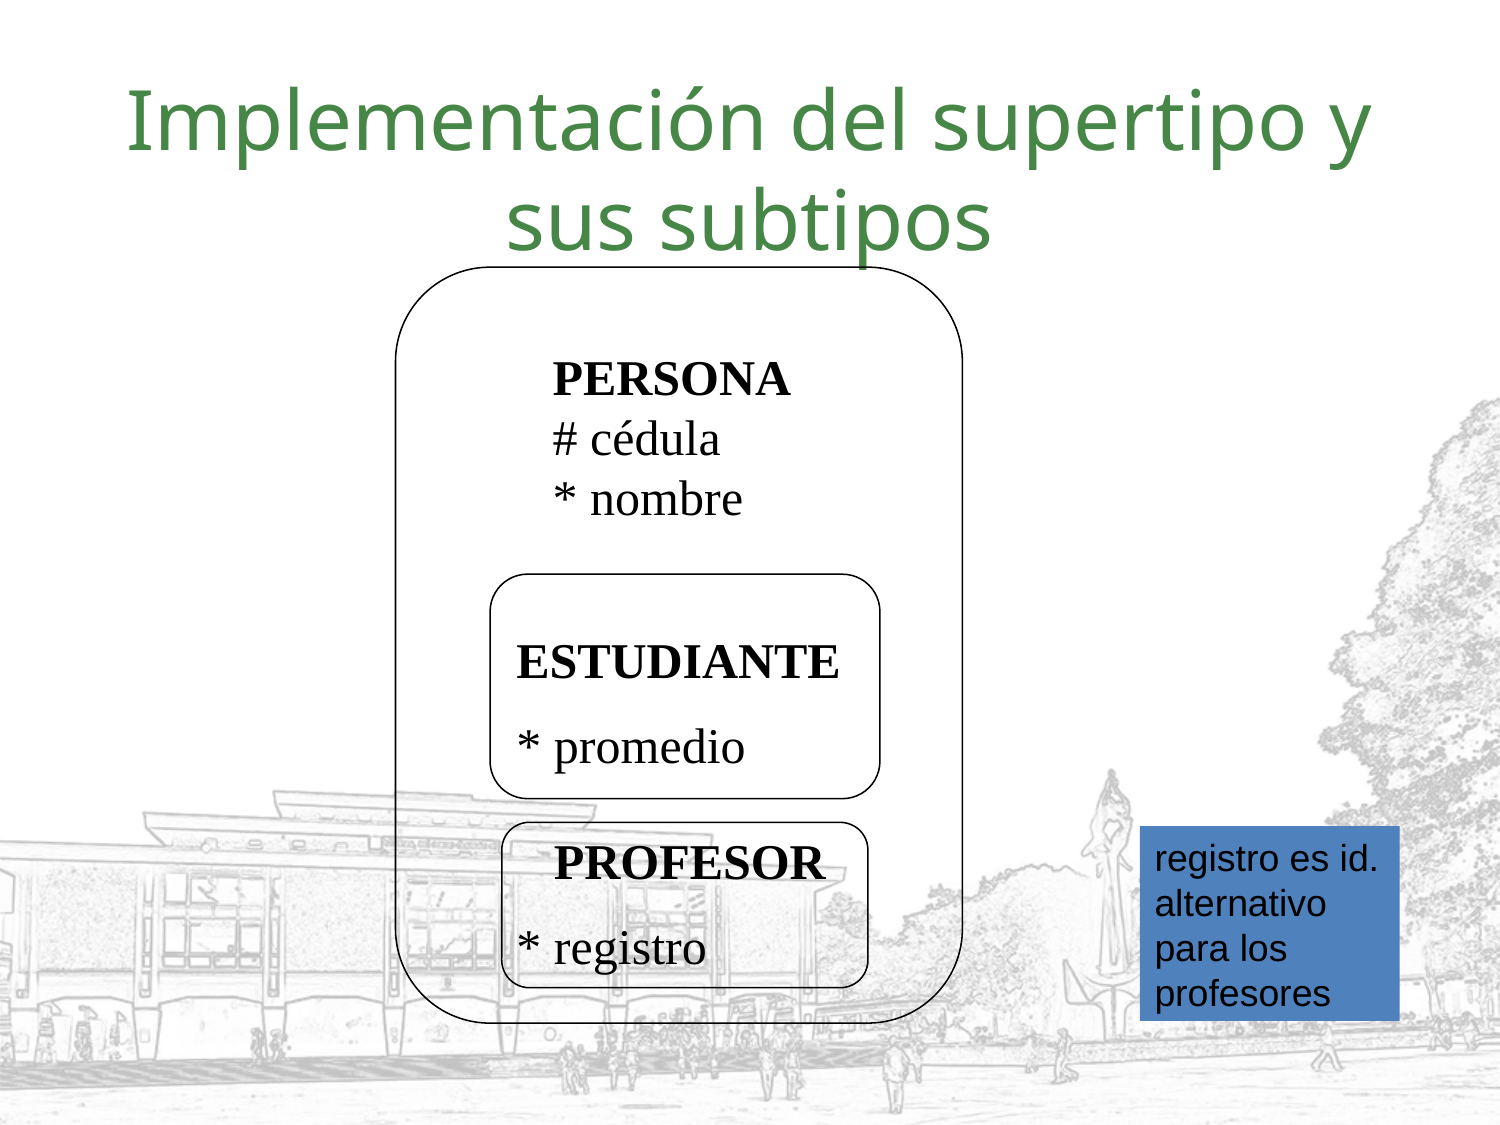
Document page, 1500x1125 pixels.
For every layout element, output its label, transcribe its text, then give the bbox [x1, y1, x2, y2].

title Implementación del supertipo y sus subtipos [103, 59, 1397, 278]
text_box PROFESOR * registro [501, 822, 939, 983]
text_box [490, 574, 880, 799]
text_box [514, 983, 856, 988]
text_box ESTUDIANTE * promedio [501, 621, 939, 782]
text_box registro es id. alternativo para los profesores [1139, 826, 1400, 1021]
text_box [395, 267, 963, 1024]
